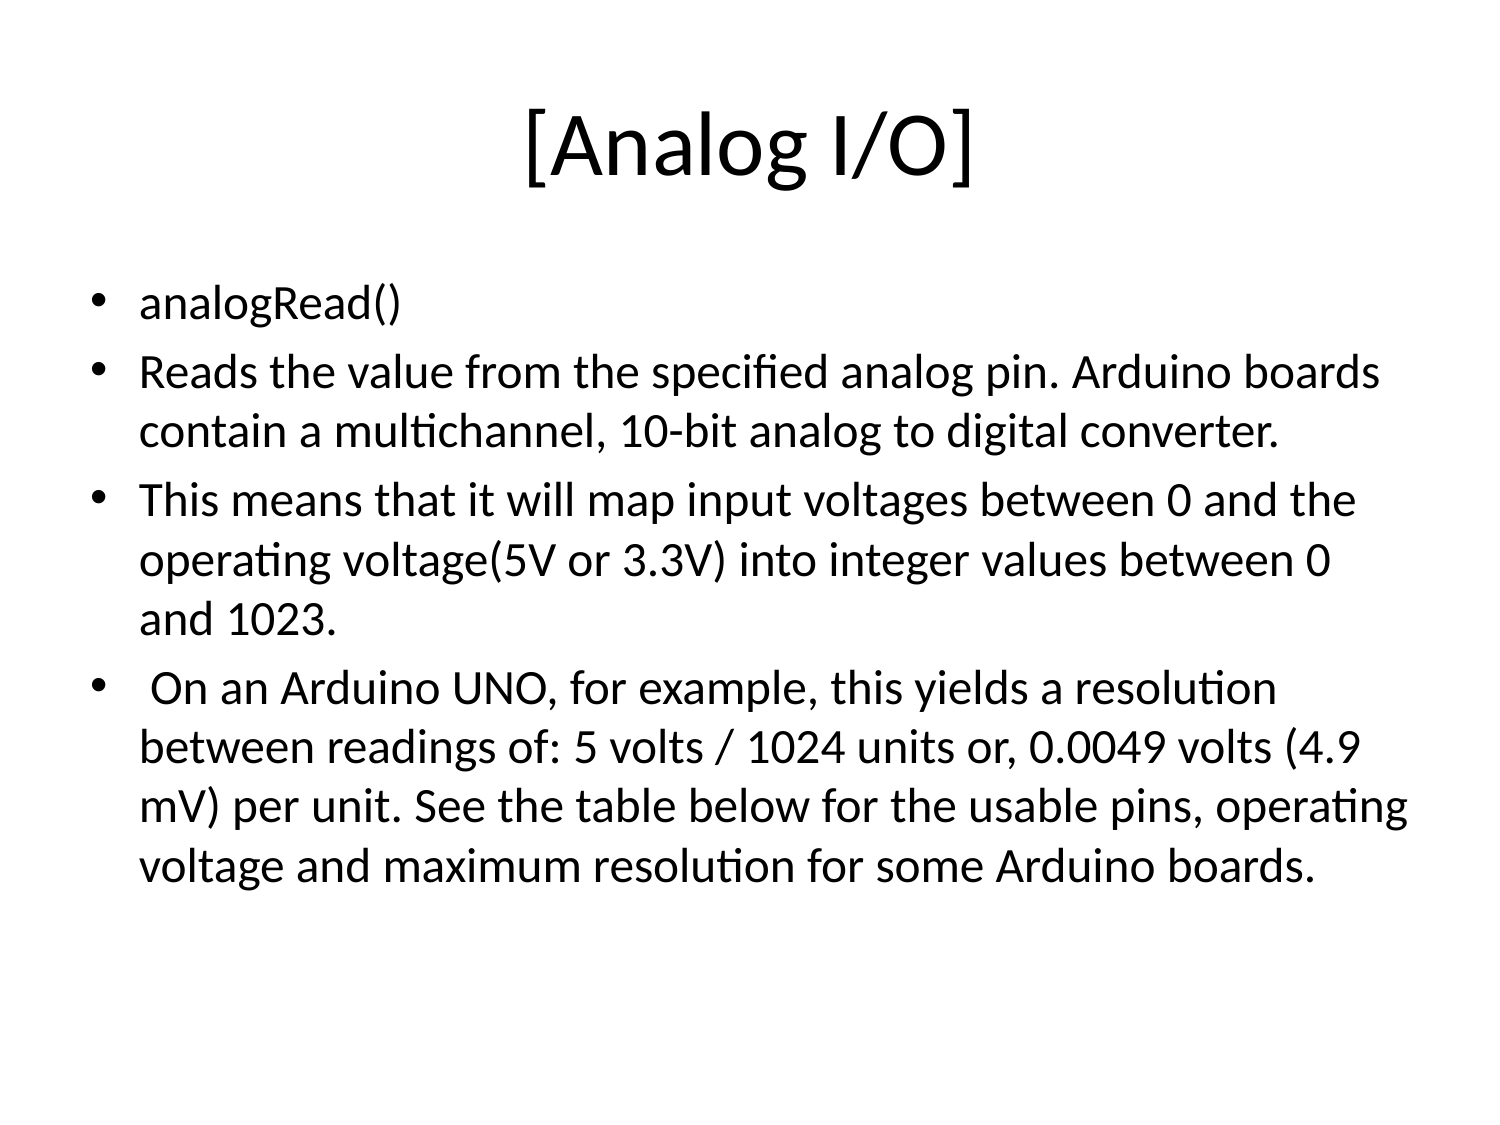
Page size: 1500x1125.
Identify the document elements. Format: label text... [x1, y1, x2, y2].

list analogRead() Reads the value from the specified analog pin. Arduino boards contain a multichannel, 10-bit analog to digital converter. This means that it will map input voltages between 0 and the operating voltage(5V or 3.3V) into integer values between 0 and 1023. On an Arduino UNO, for example, this yields a resolution between readings of: 5 volts / 1024 units or, 0.0049 volts (4.9 mV) per unit. See the table below for the usable pins, operating voltage and maximum resolution for some Arduino boards. [75, 262, 1425, 1005]
title [Analog I/O] [75, 45, 1425, 233]
